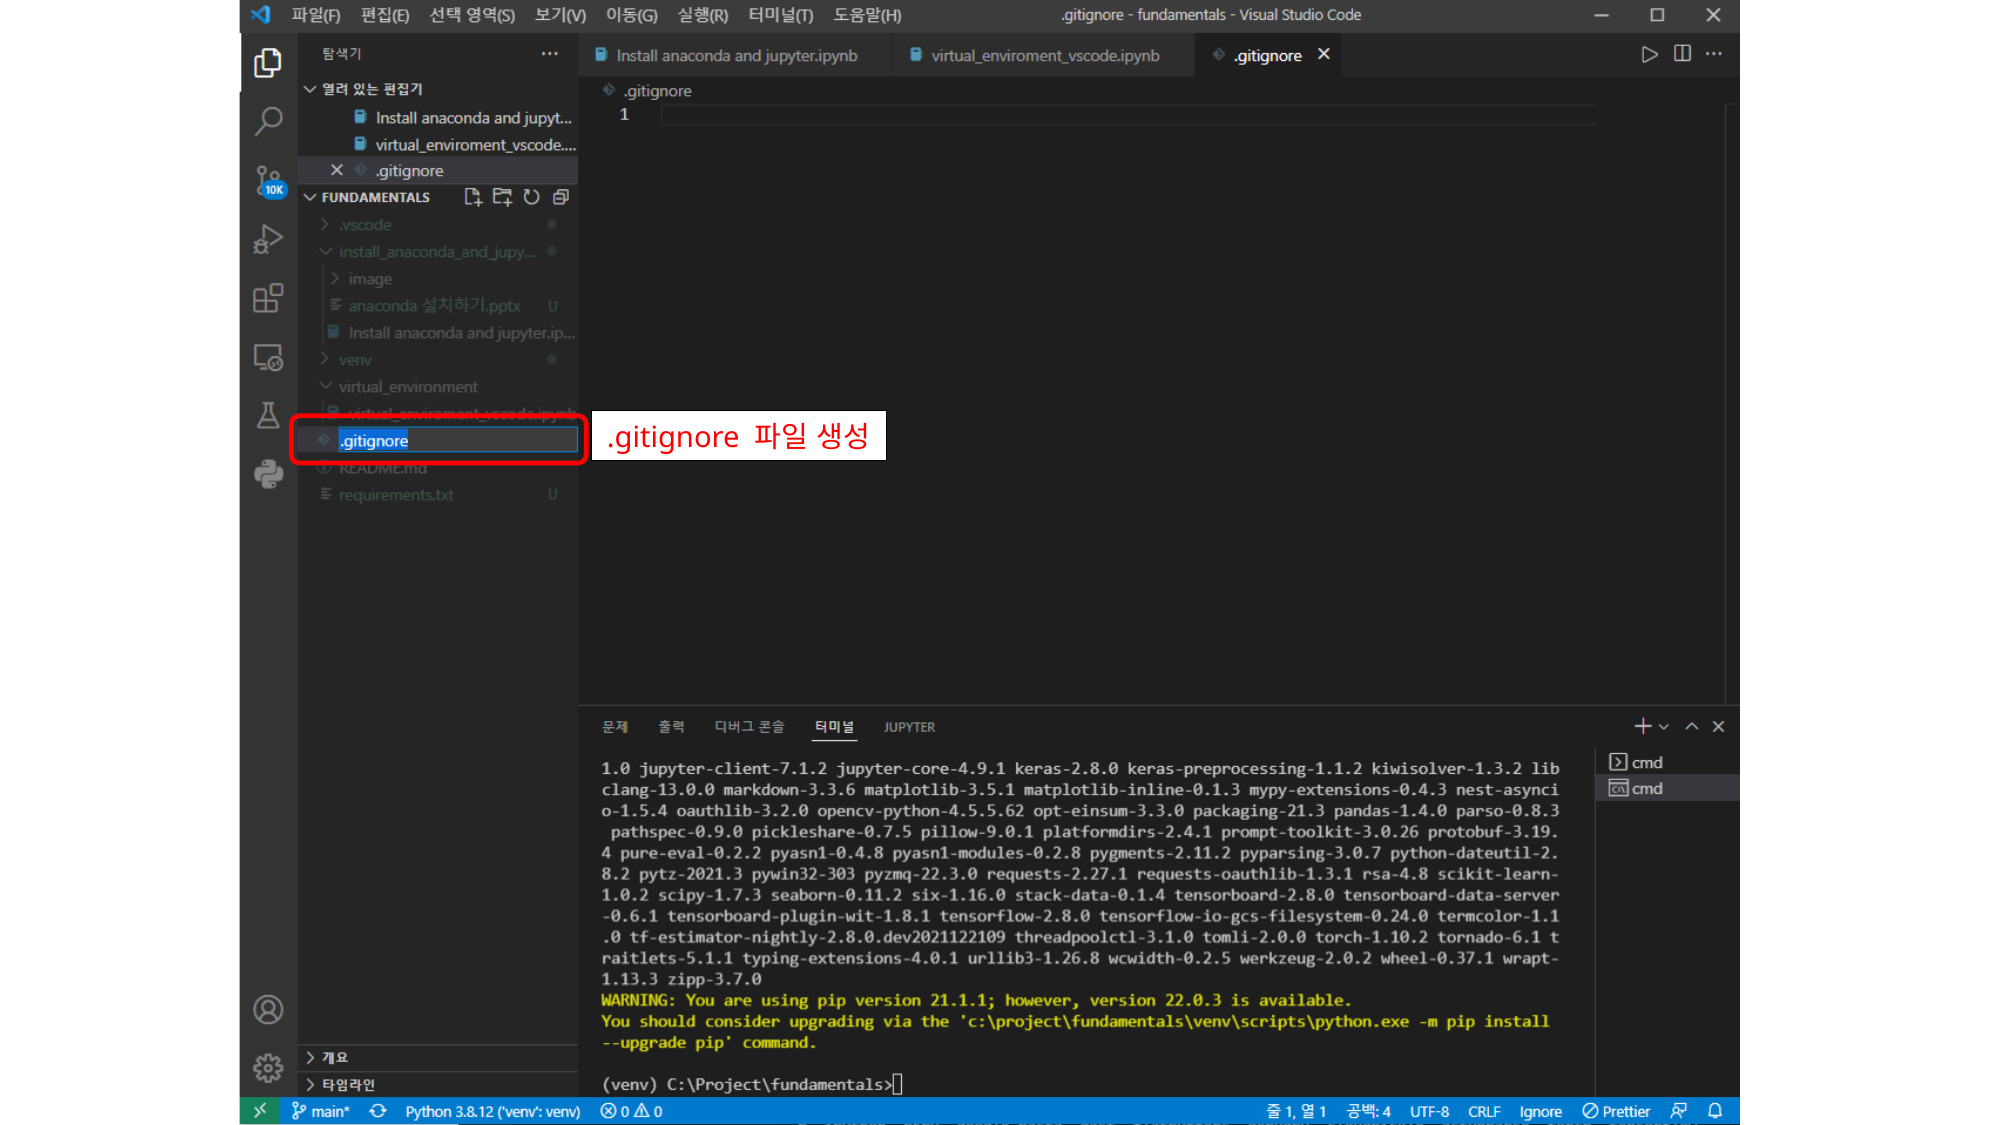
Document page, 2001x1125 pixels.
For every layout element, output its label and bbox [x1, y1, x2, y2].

picture [239, 0, 1740, 1125]
